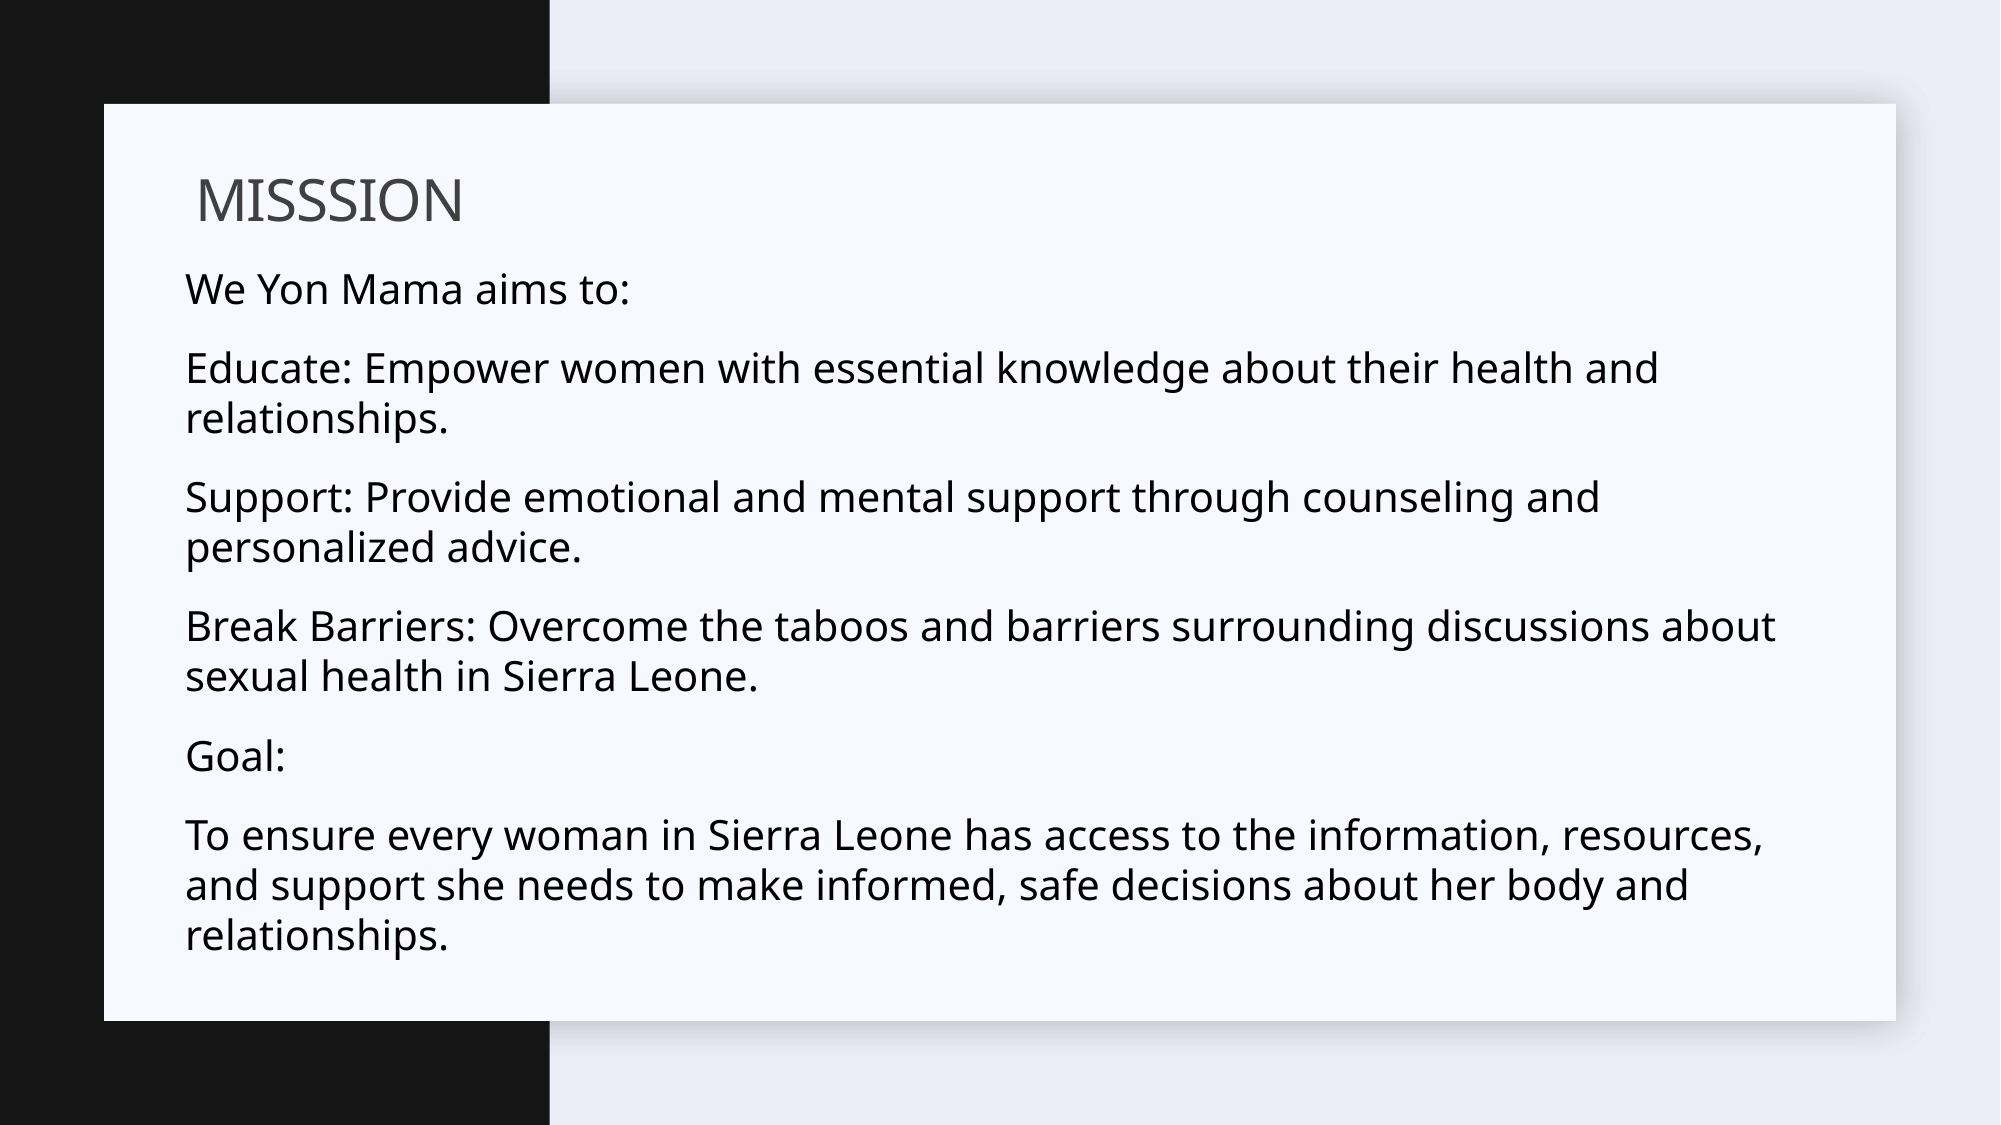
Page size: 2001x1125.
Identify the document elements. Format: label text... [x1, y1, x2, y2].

title MISSSION [180, 154, 1830, 251]
list We Yon Mama aims to: Educate: Empower women with essential knowledge about their health and relationships. Support: Provide emotional and mental support through counseling and personalized advice. Break Barriers: Overcome the taboos and barriers surrounding discussions about sexual health in Sierra Leone. Goal: To ensure every woman in Sierra Leone has access to the information, resources, and support she needs to make informed, safe decisions about her body and relationships. [170, 255, 1804, 965]
